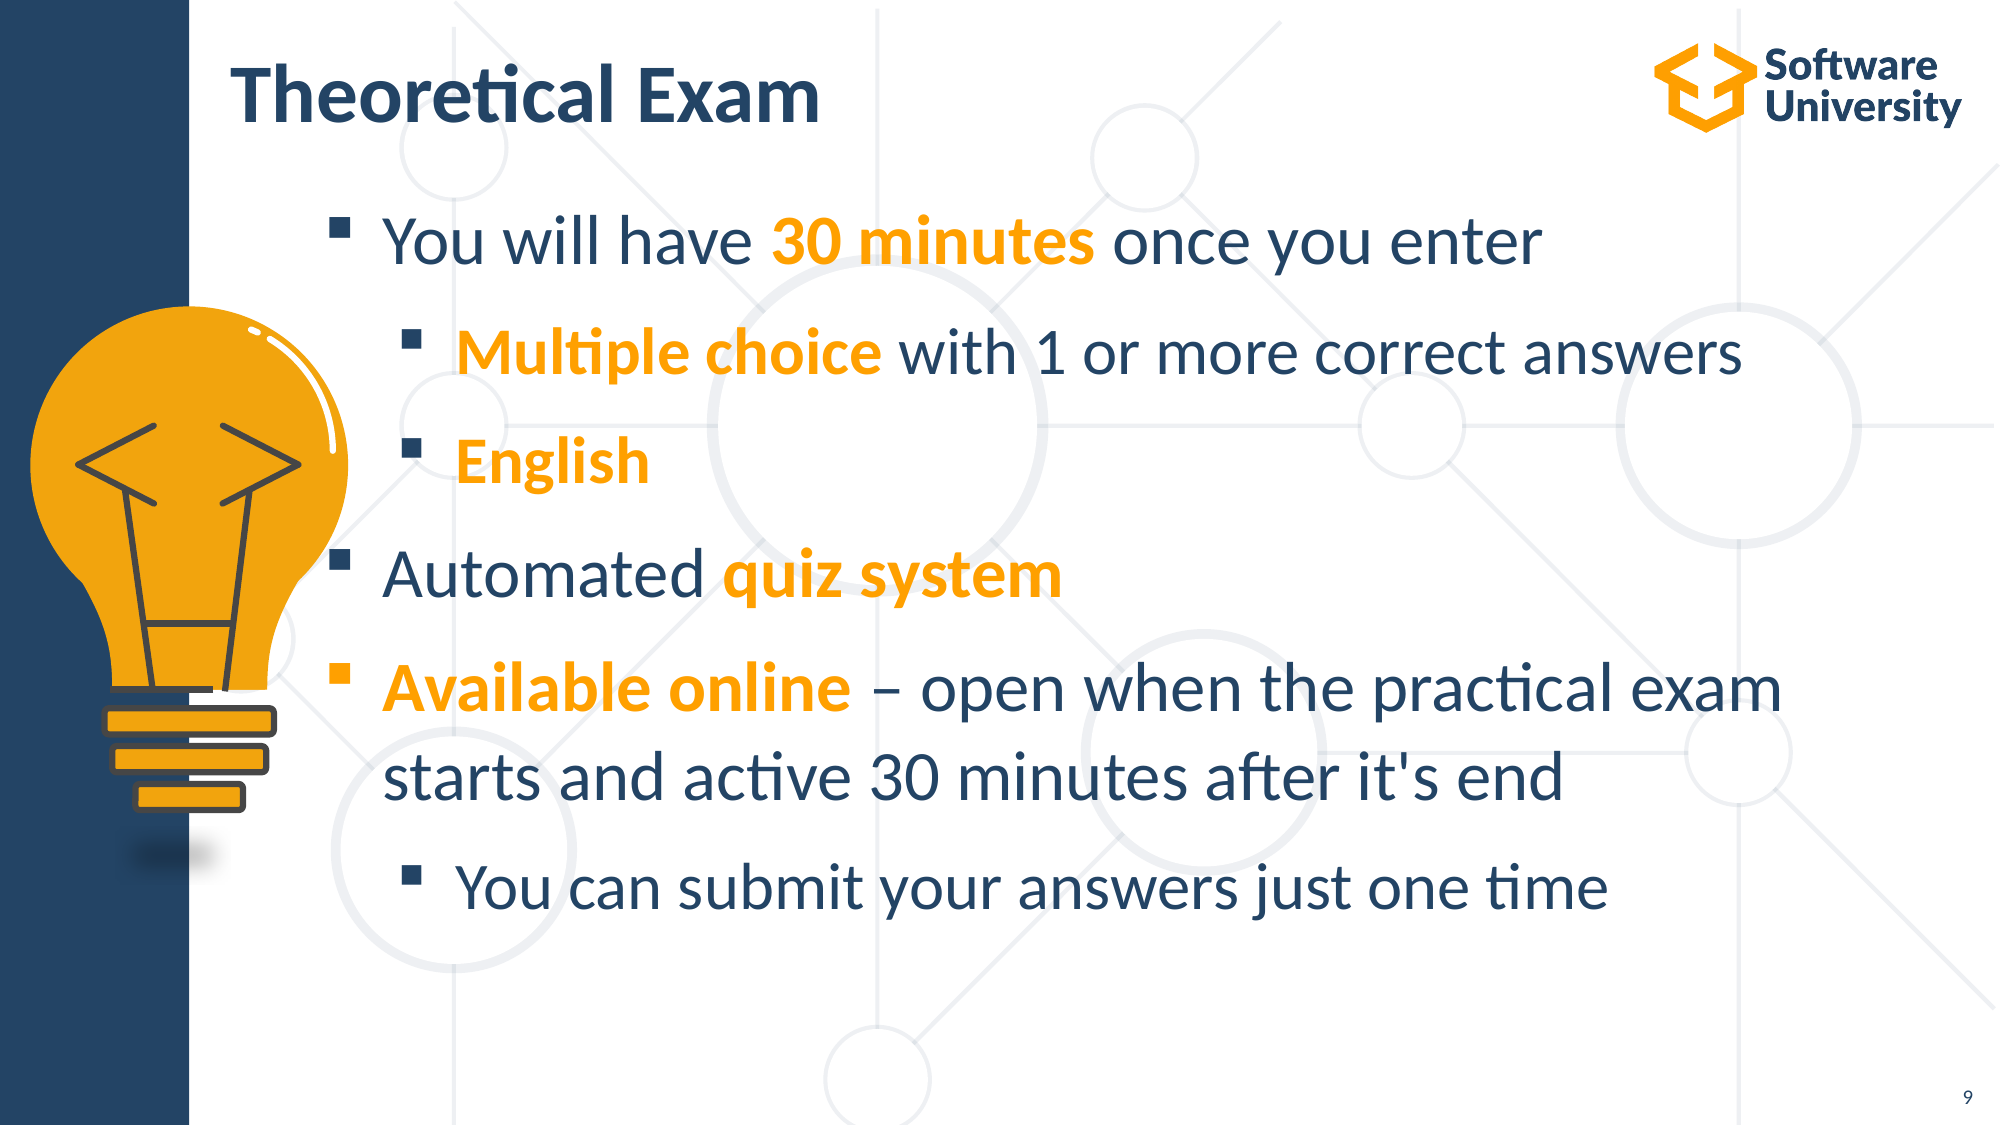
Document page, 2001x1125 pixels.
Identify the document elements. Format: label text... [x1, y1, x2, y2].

list You will have 30 minutes once you enter Multiple choice with 1 or more correct answers English Automated quiz system Available online – open when the practical exam starts and active 30 minutes after it's end You can submit your answers just one time [306, 183, 1968, 1094]
picture [1641, 31, 1973, 145]
slide_number 9 [1927, 1067, 1989, 1117]
title Theoretical Exam [212, 16, 1628, 162]
